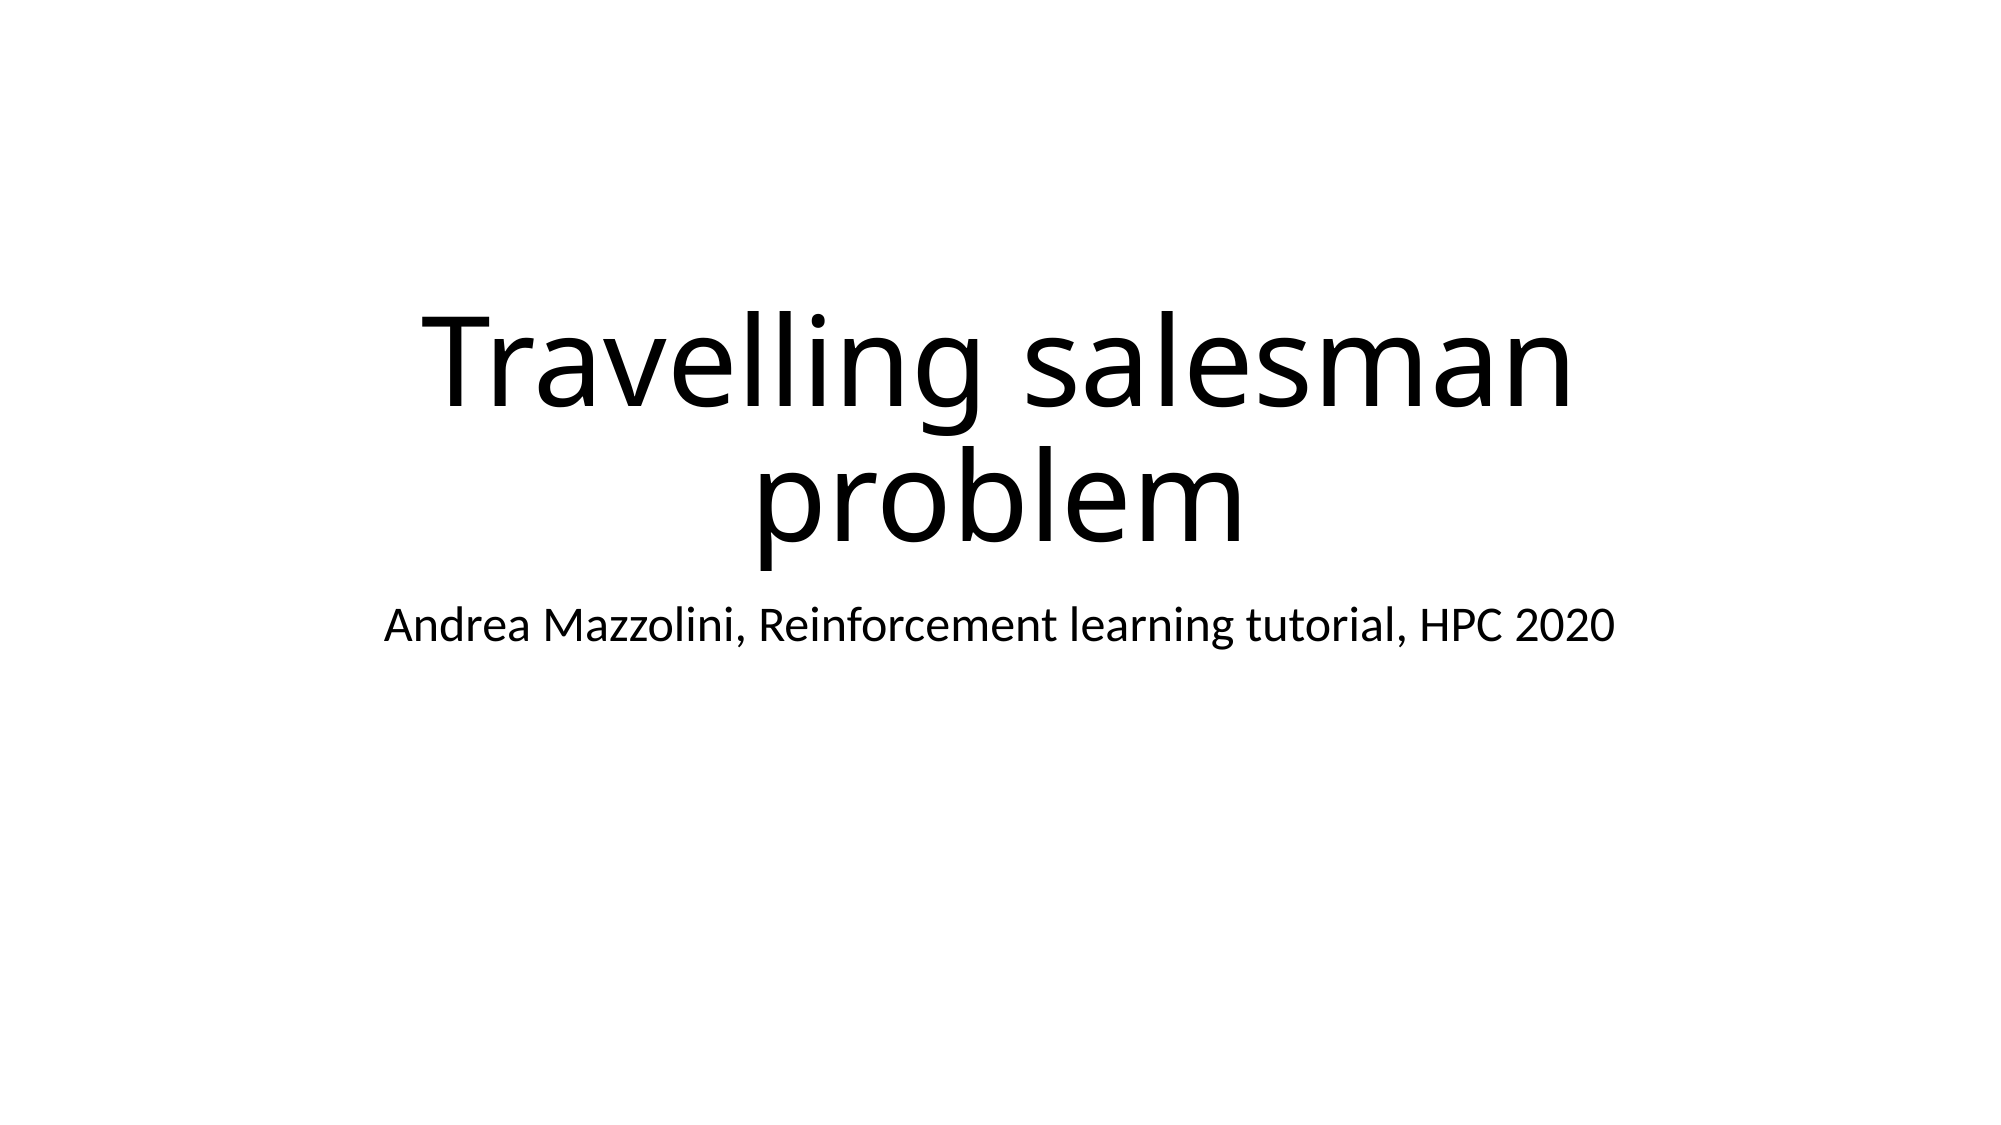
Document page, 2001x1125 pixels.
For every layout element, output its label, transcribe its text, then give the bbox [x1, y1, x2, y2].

title Travelling salesman problem [249, 184, 1750, 576]
subtitle Andrea Mazzolini, Reinforcement learning tutorial, HPC 2020 [249, 590, 1750, 863]
